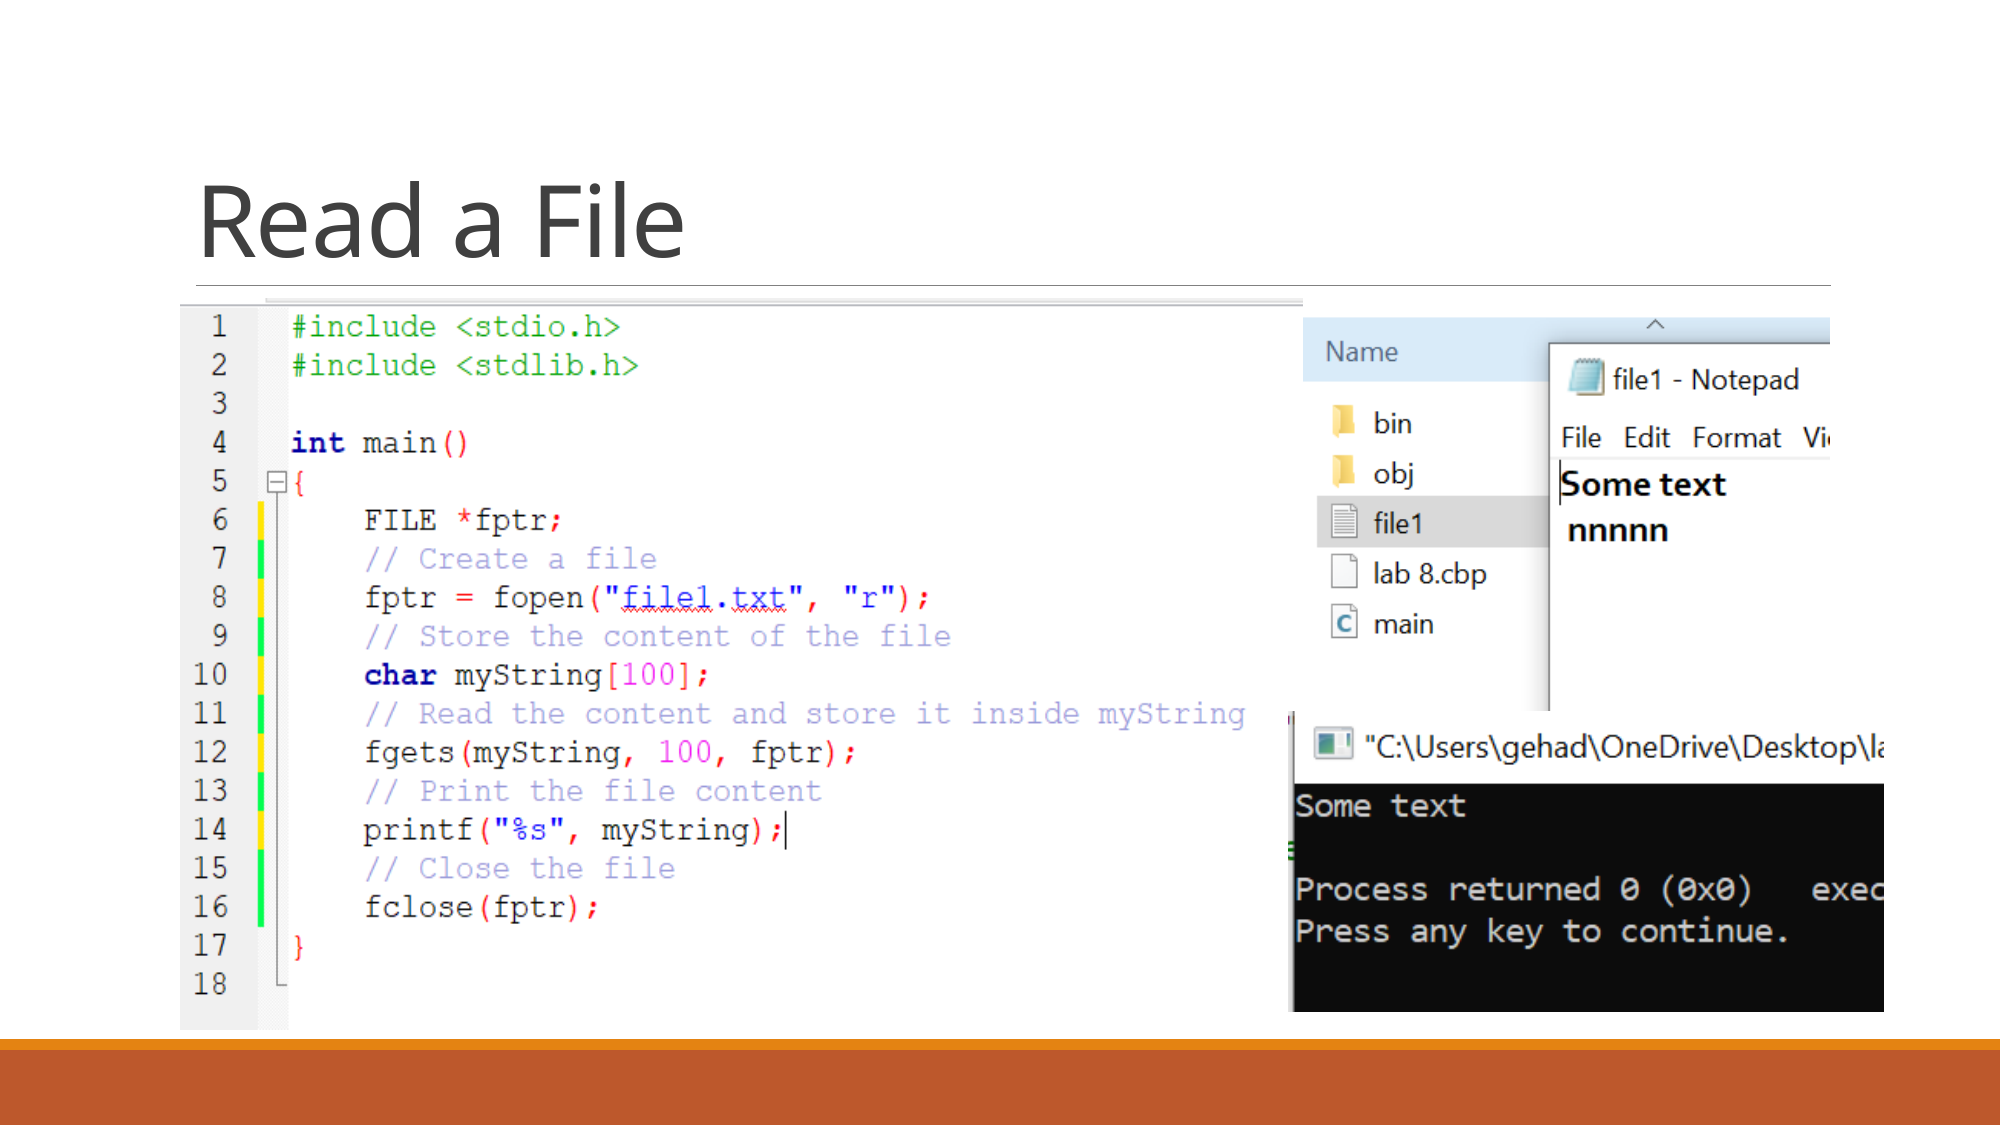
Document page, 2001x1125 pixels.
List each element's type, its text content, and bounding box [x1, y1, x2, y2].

picture [179, 297, 1884, 1030]
title Read a File [180, 47, 1830, 285]
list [1311, 313, 1831, 708]
